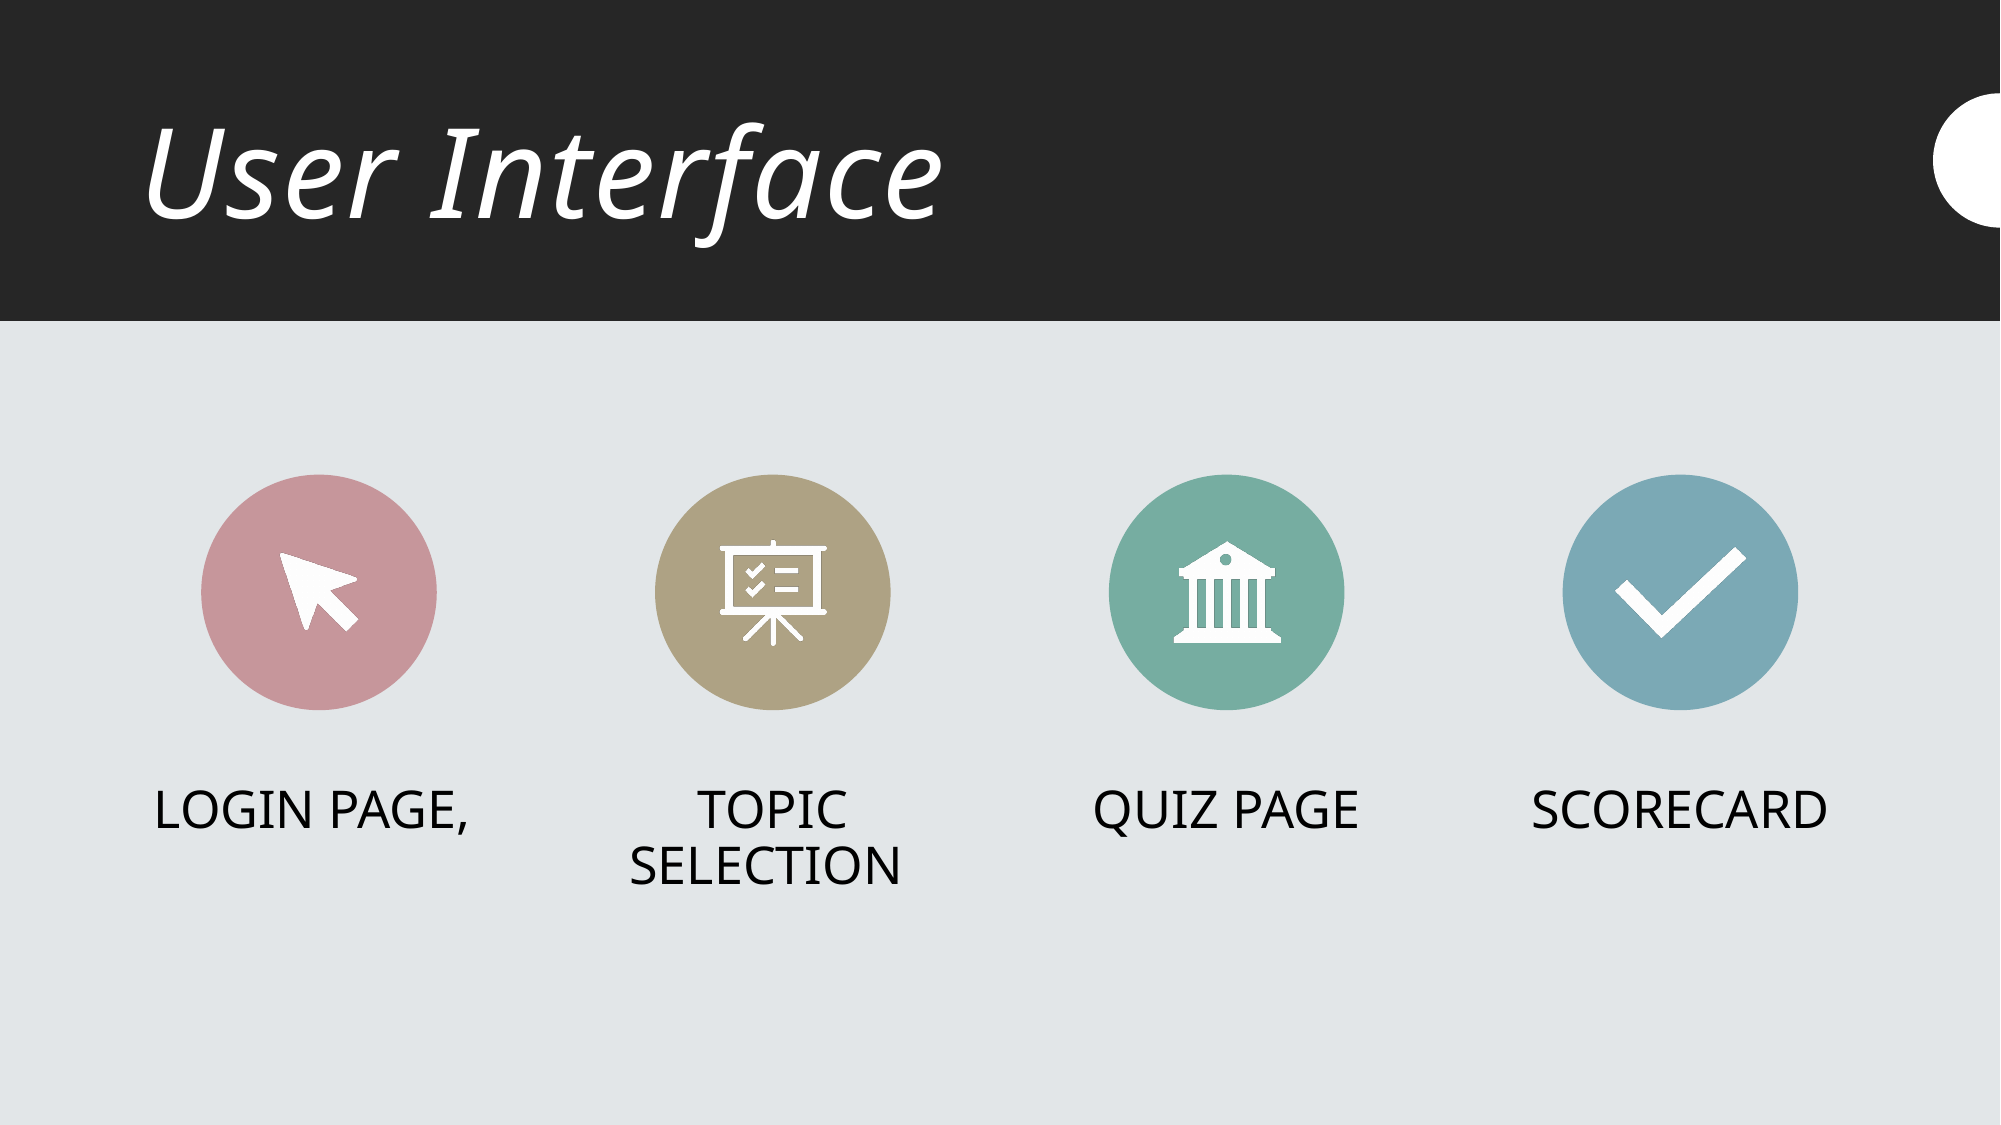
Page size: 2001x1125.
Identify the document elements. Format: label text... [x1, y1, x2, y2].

title User Interface [124, 68, 1875, 287]
text_box [1933, 93, 2000, 228]
text_box [0, 322, 2000, 1125]
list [124, 427, 1875, 949]
text_box [0, 0, 2000, 322]
